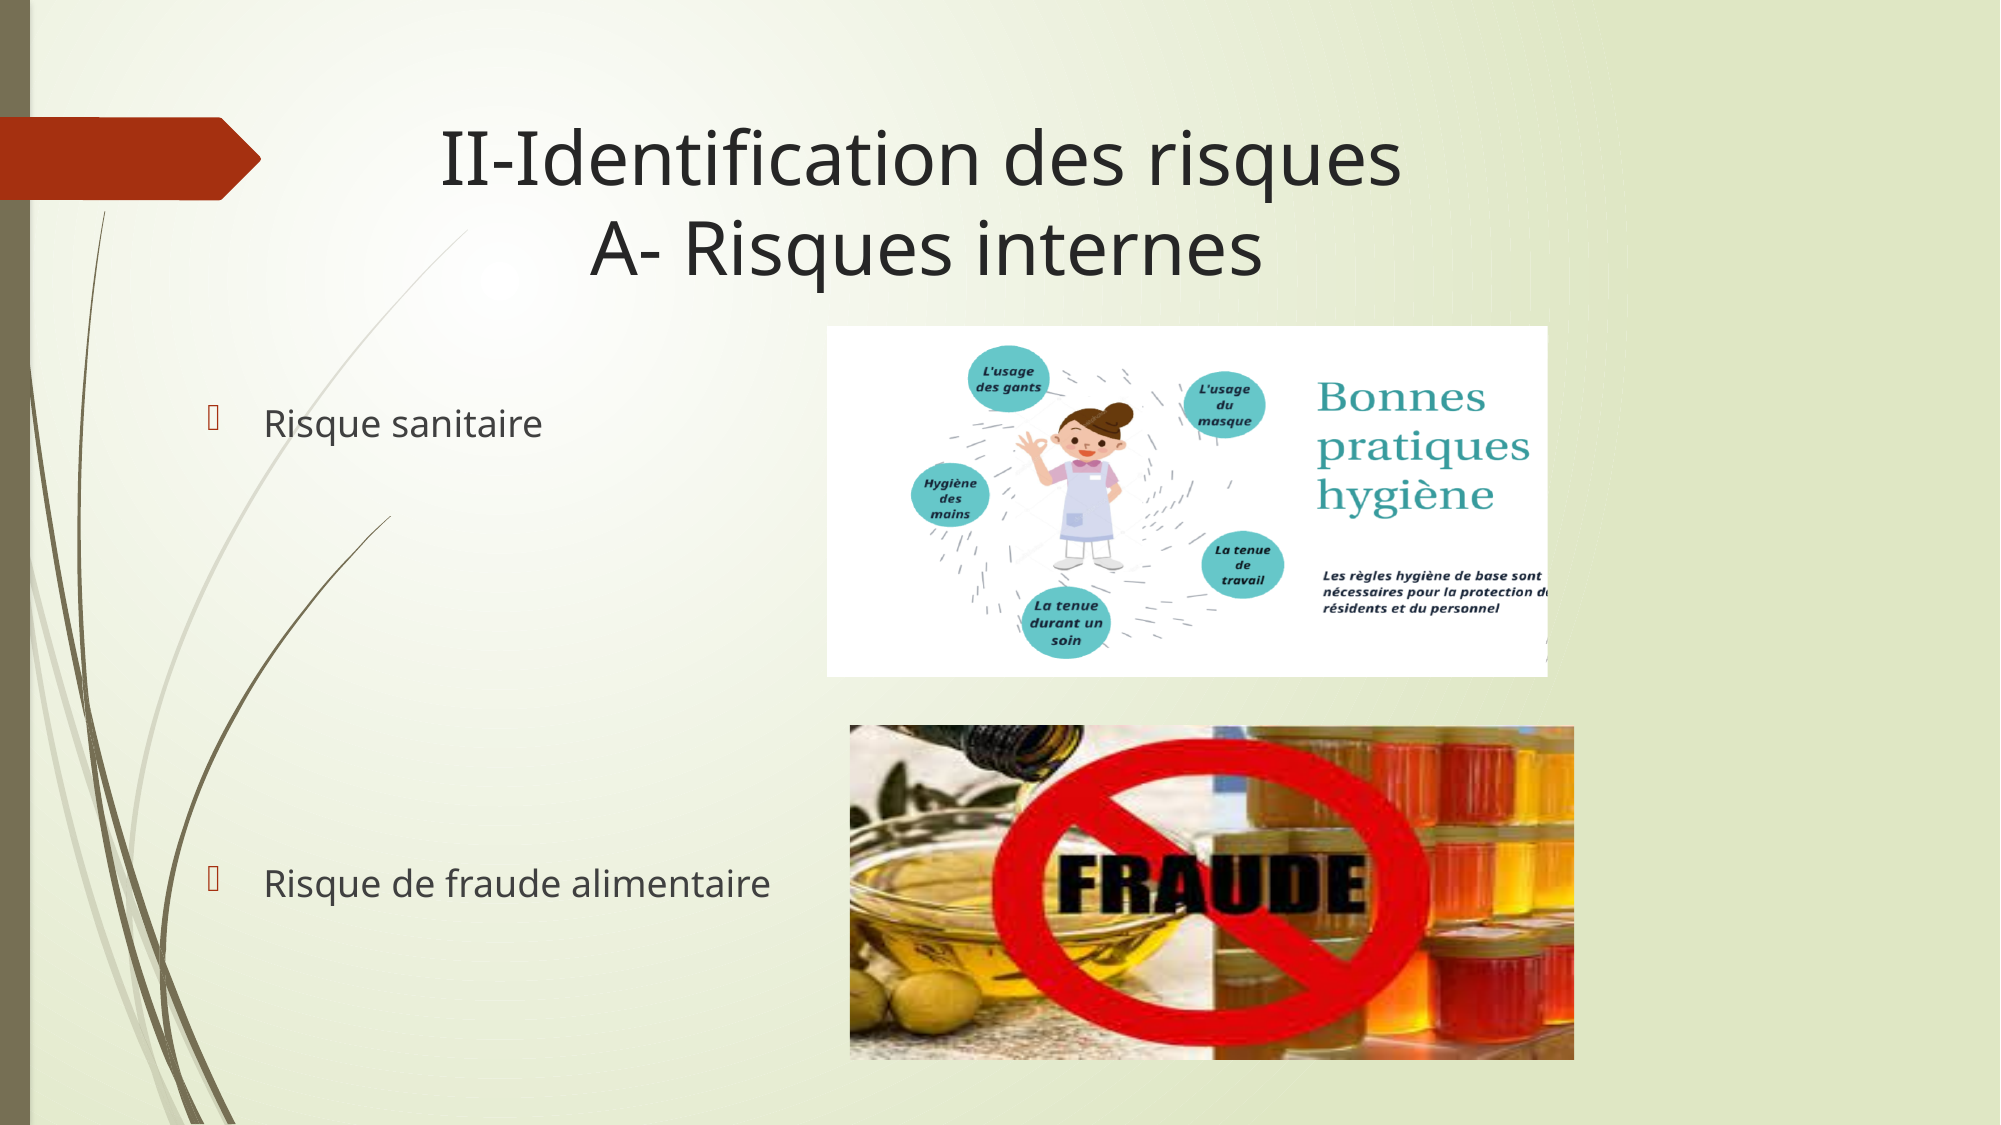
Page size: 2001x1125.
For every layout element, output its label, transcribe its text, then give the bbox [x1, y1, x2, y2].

text_box [826, 325, 1549, 678]
title II-Identification des risques A- Risques internes [425, 102, 1888, 313]
text_box [849, 724, 1576, 1061]
text_box [0, 0, 324, 188]
list Risque sanitaire Risque de fraude alimentaire [192, 326, 1812, 1078]
